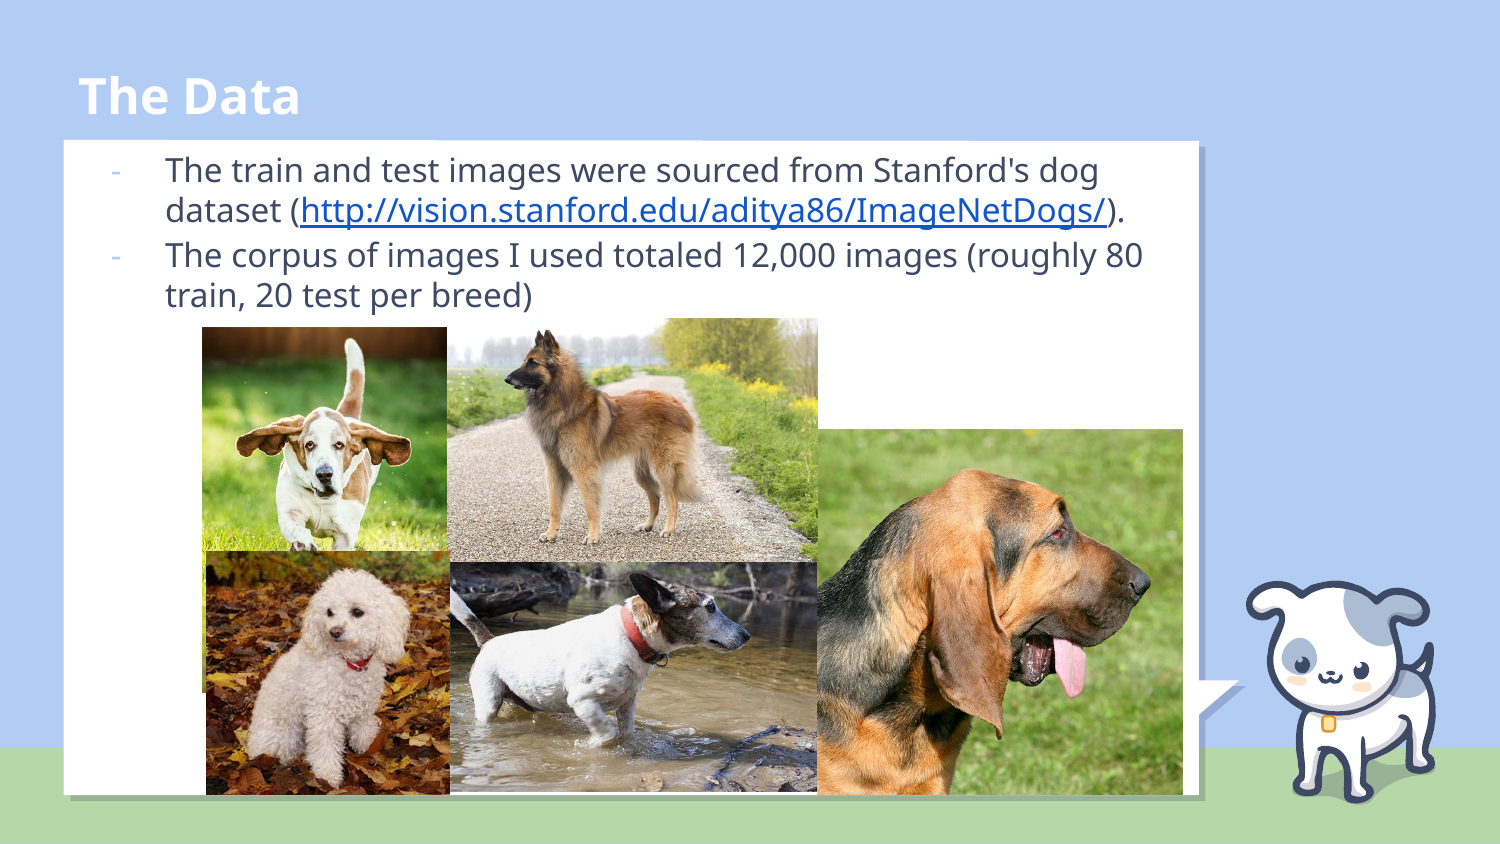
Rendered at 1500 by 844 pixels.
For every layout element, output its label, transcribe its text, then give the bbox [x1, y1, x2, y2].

title The Data [63, 0, 1200, 140]
list The train and test images were sourced from Stanford's dog dataset (http://vision.stanford.edu/aditya86/ImageNetDogs/). The corpus of images I used totaled 12,000 images (roughly 80 train, 20 test per breed) [75, 134, 1164, 264]
picture [202, 317, 1183, 795]
